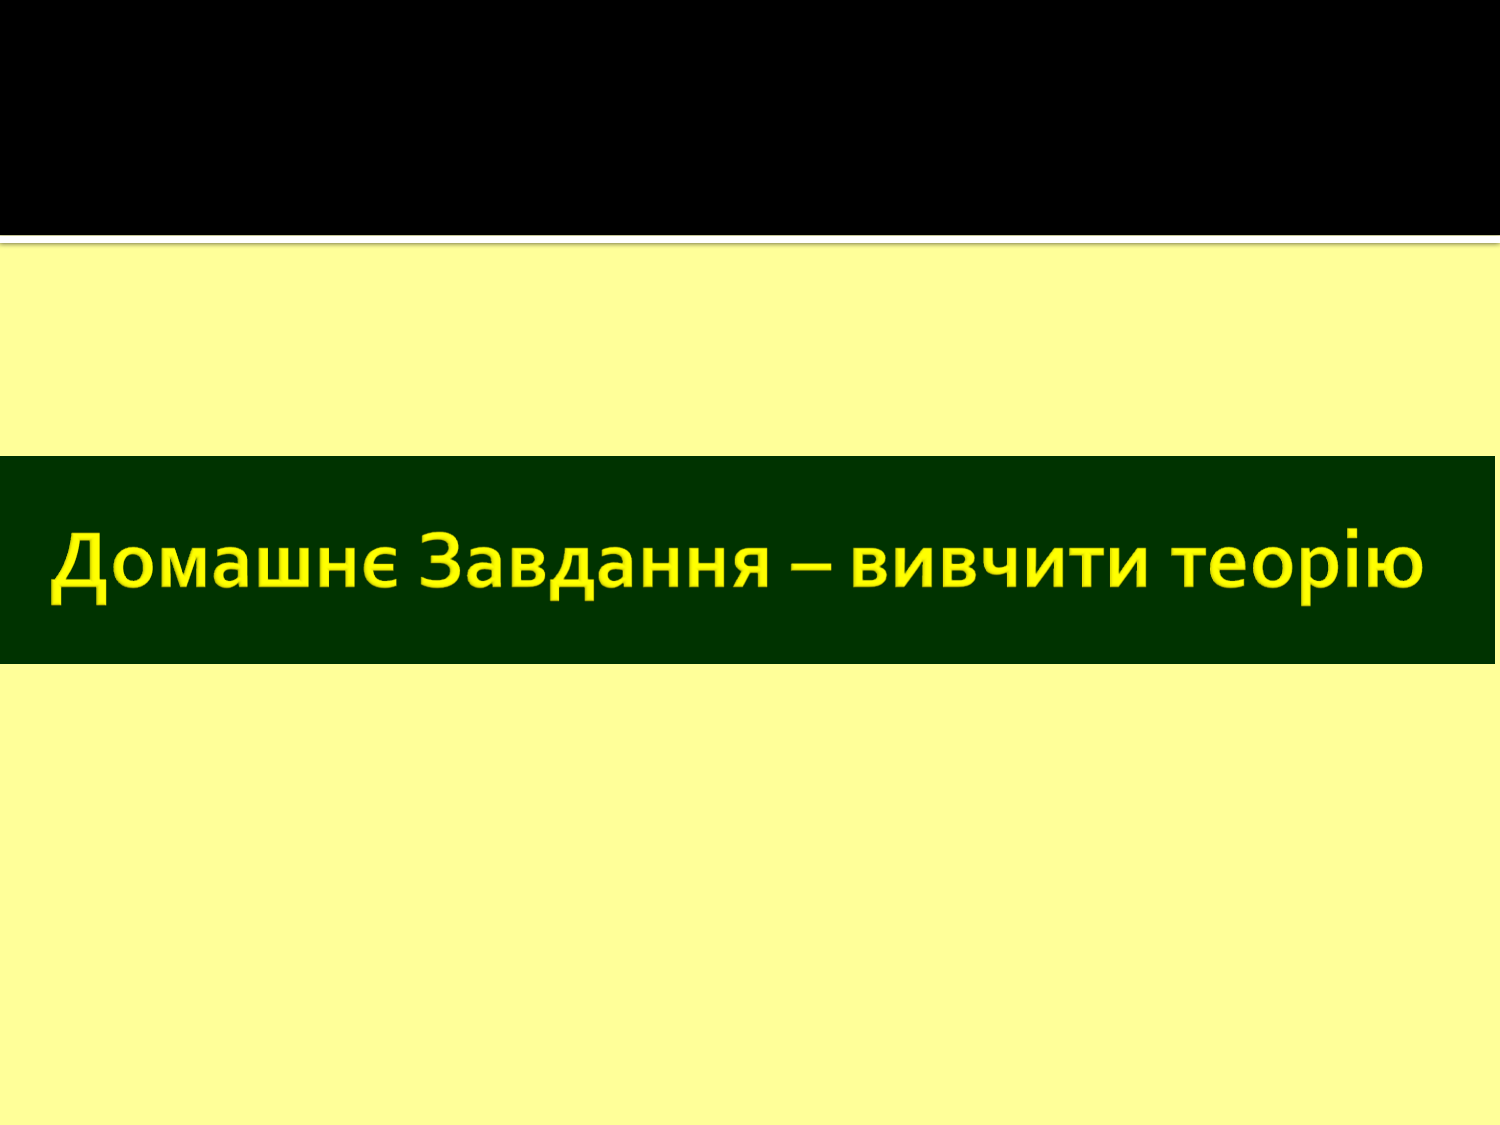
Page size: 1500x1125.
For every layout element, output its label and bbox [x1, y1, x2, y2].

title [0, 455, 1496, 664]
